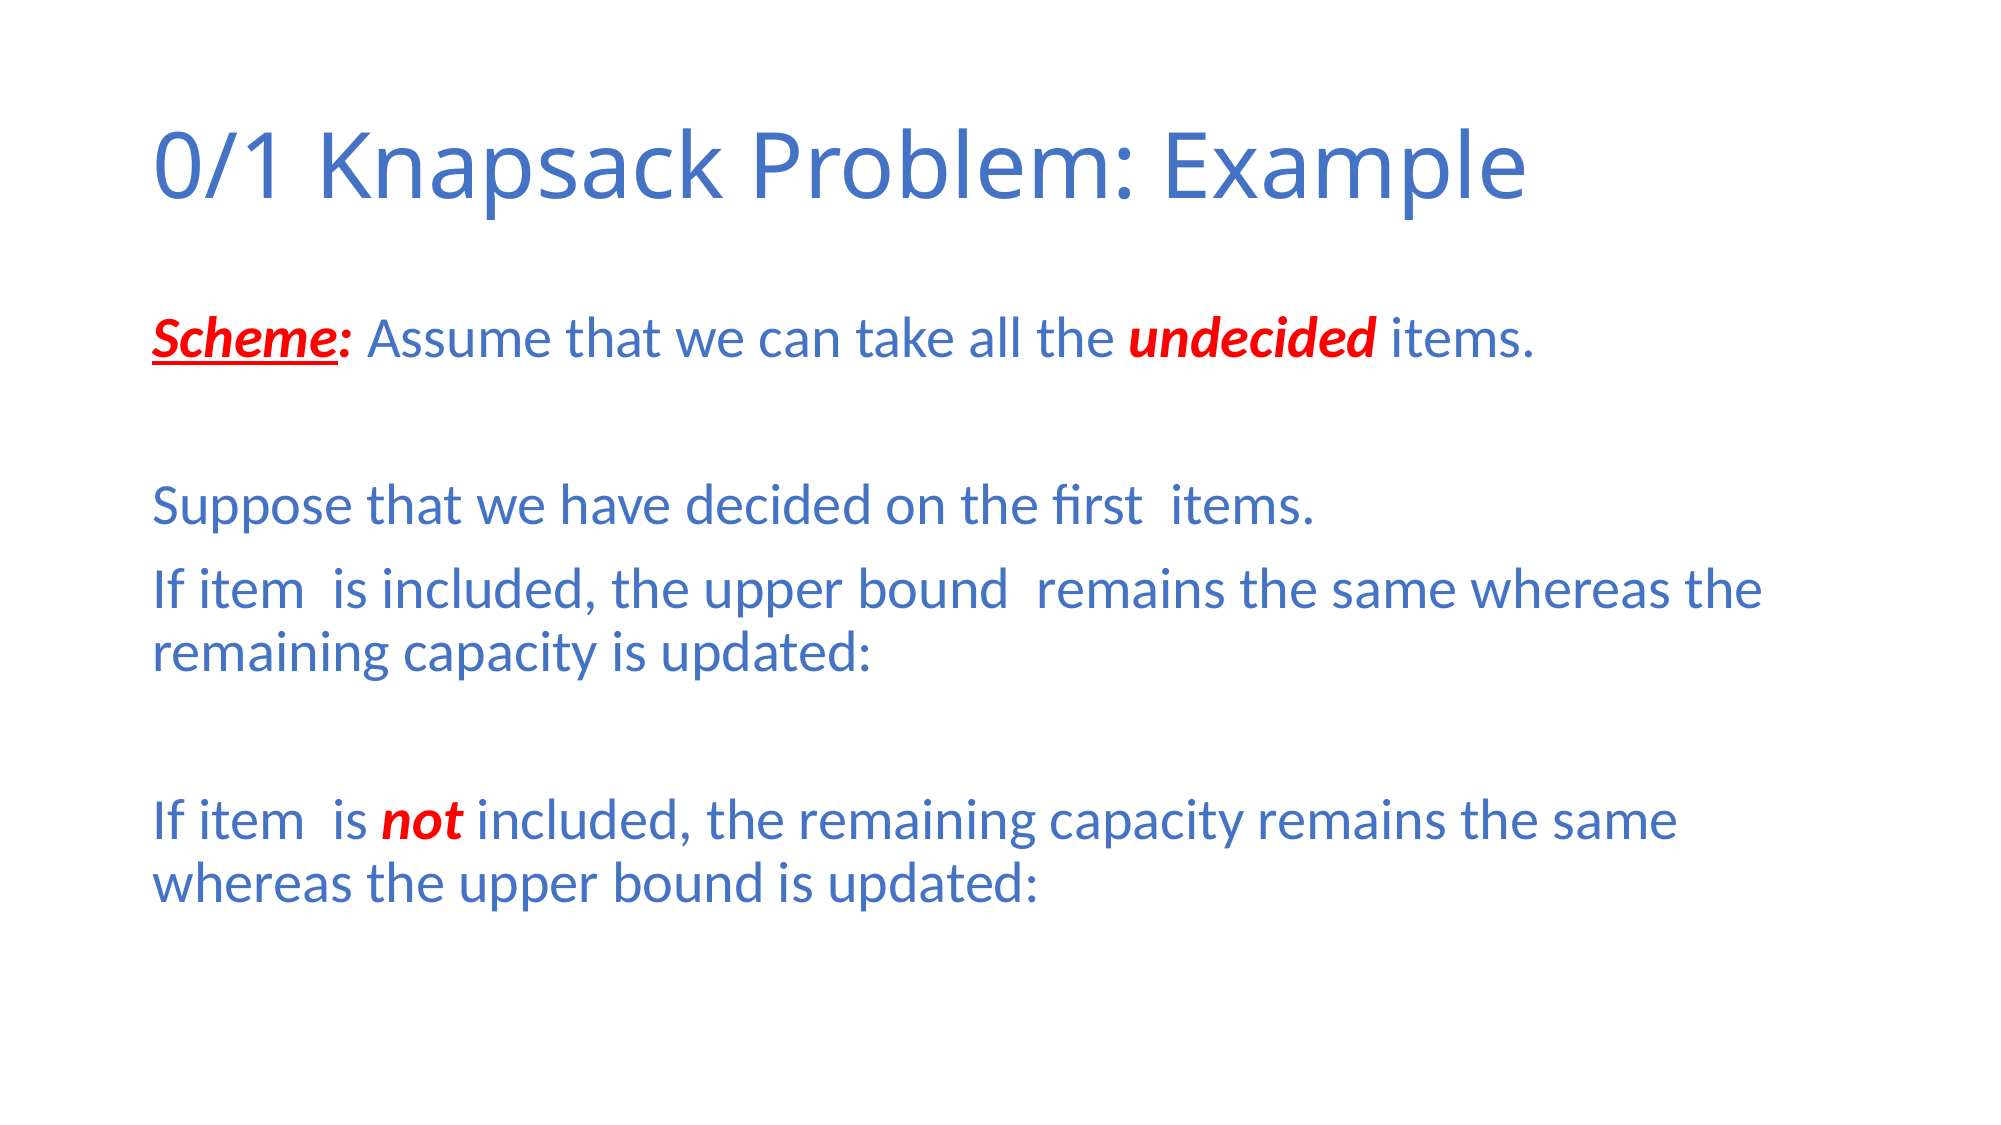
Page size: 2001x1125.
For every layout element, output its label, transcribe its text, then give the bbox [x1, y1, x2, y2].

title 0/1 Knapsack Problem: Example [137, 59, 1863, 278]
